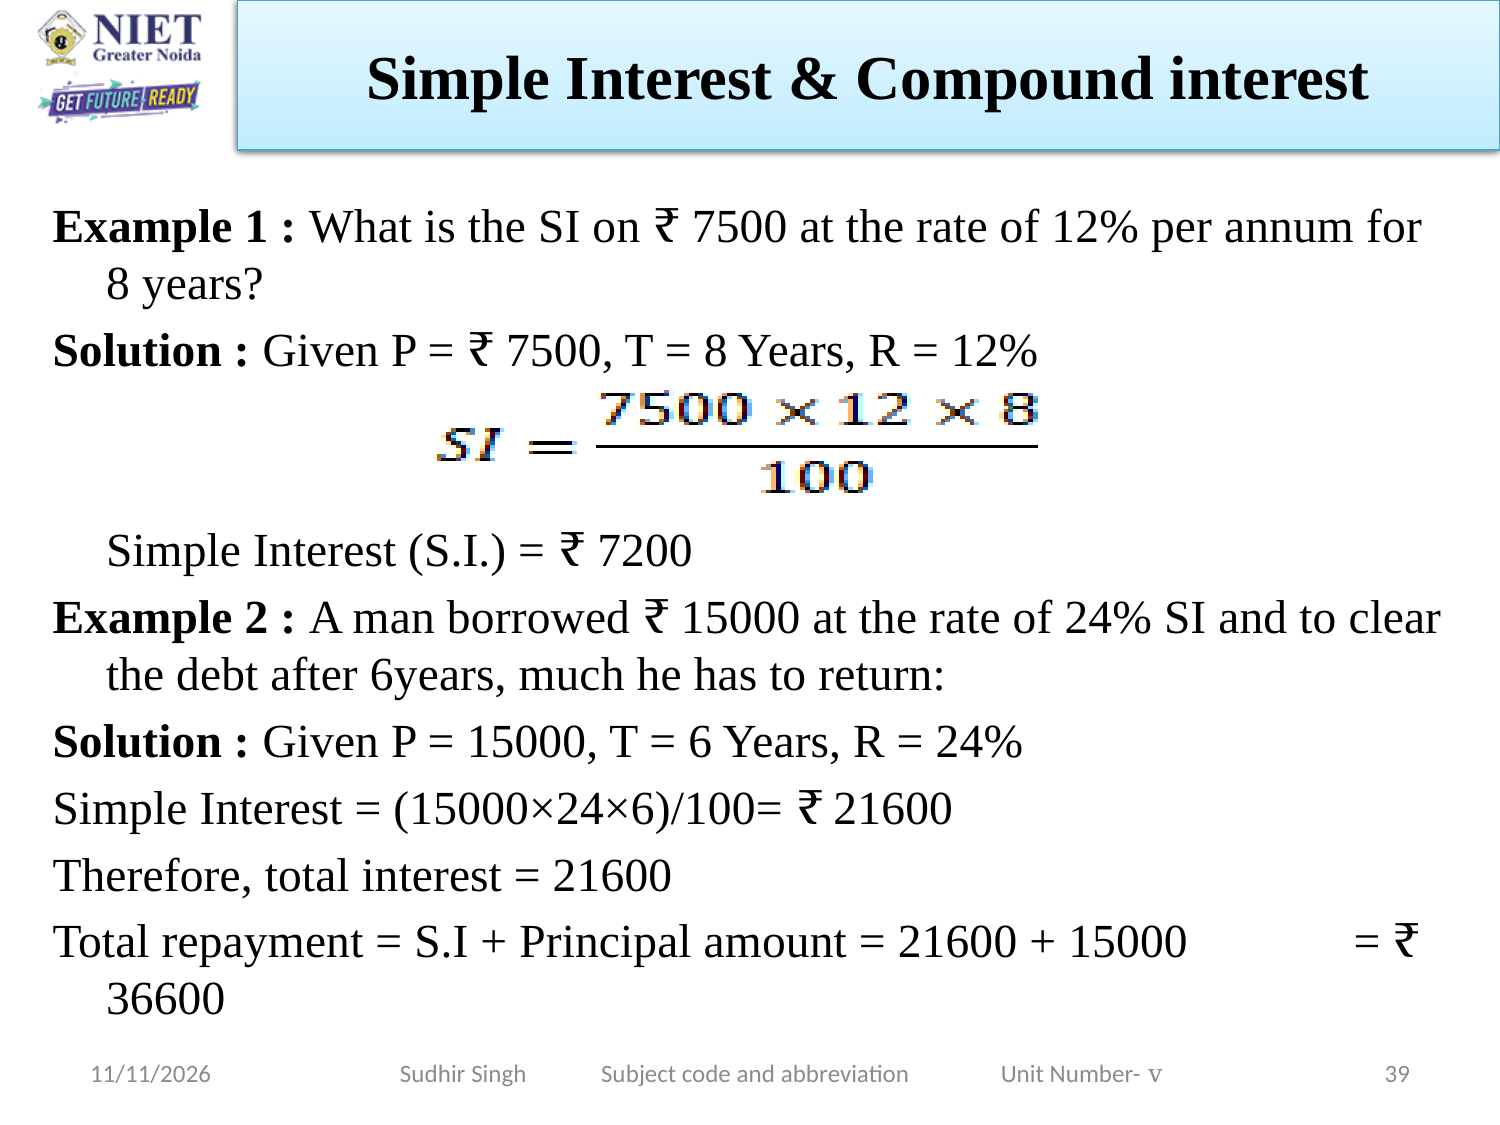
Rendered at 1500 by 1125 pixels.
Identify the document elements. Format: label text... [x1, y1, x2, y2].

text_box Simple Interest & Compound interest [237, 75, 1500, 151]
list Example 1 : What is the SI on ₹ 7500 at the rate of 12% per annum for 8 years? Solution : Given P = ₹ 7500, T = 8 Years, R = 12% Simple Interest (S.I.) = ₹ 7200 Example 2 : A man borrowed ₹ 15000 at the rate of 24% SI and to clear the debt after 6years, much he has to return: Solution : Given P = 15000, T = 6 Years, R = 24% Simple Interest = (15000×24×6)/100= ₹ 21600 Therefore, total interest = 21600 Total repayment = S.I + Principal amount = 21600 + 15000 = ₹ 36600 [37, 187, 1475, 1038]
slide_number 39 [1074, 1042, 1425, 1103]
picture [0, 0, 238, 135]
text_box [238, 0, 1500, 75]
picture [437, 387, 1038, 501]
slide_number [75, 1042, 249, 1103]
footer Sudhir Singh Subject code and abbreviation Unit Number- ⅴ [249, 1042, 1074, 1103]
